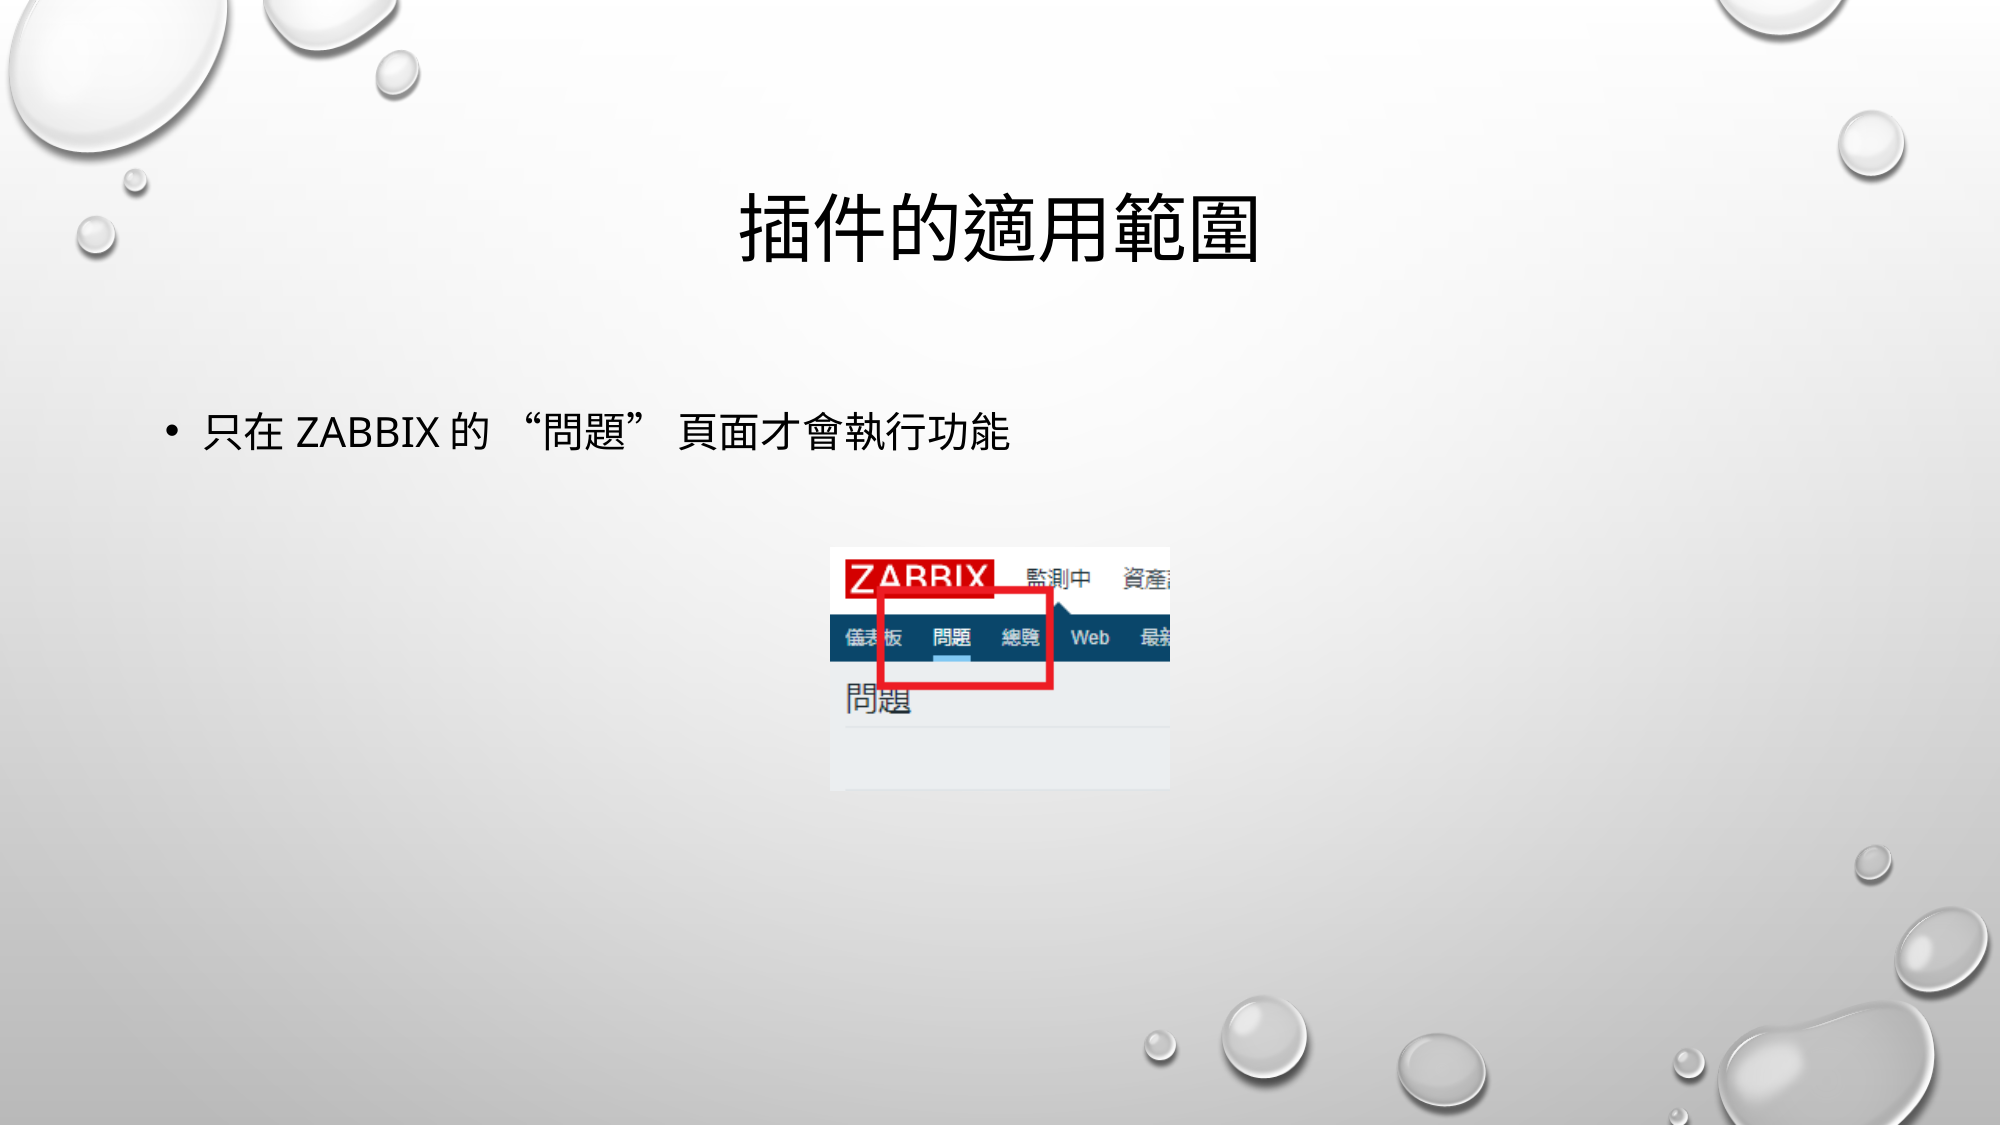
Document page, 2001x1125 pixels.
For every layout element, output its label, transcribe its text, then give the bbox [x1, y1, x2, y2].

list 只在Zabbix的 “問題” 頁面才會執行功能 [149, 388, 1850, 950]
title 插件的適用範圍 [149, 101, 1851, 364]
picture [0, 0, 2000, 1125]
